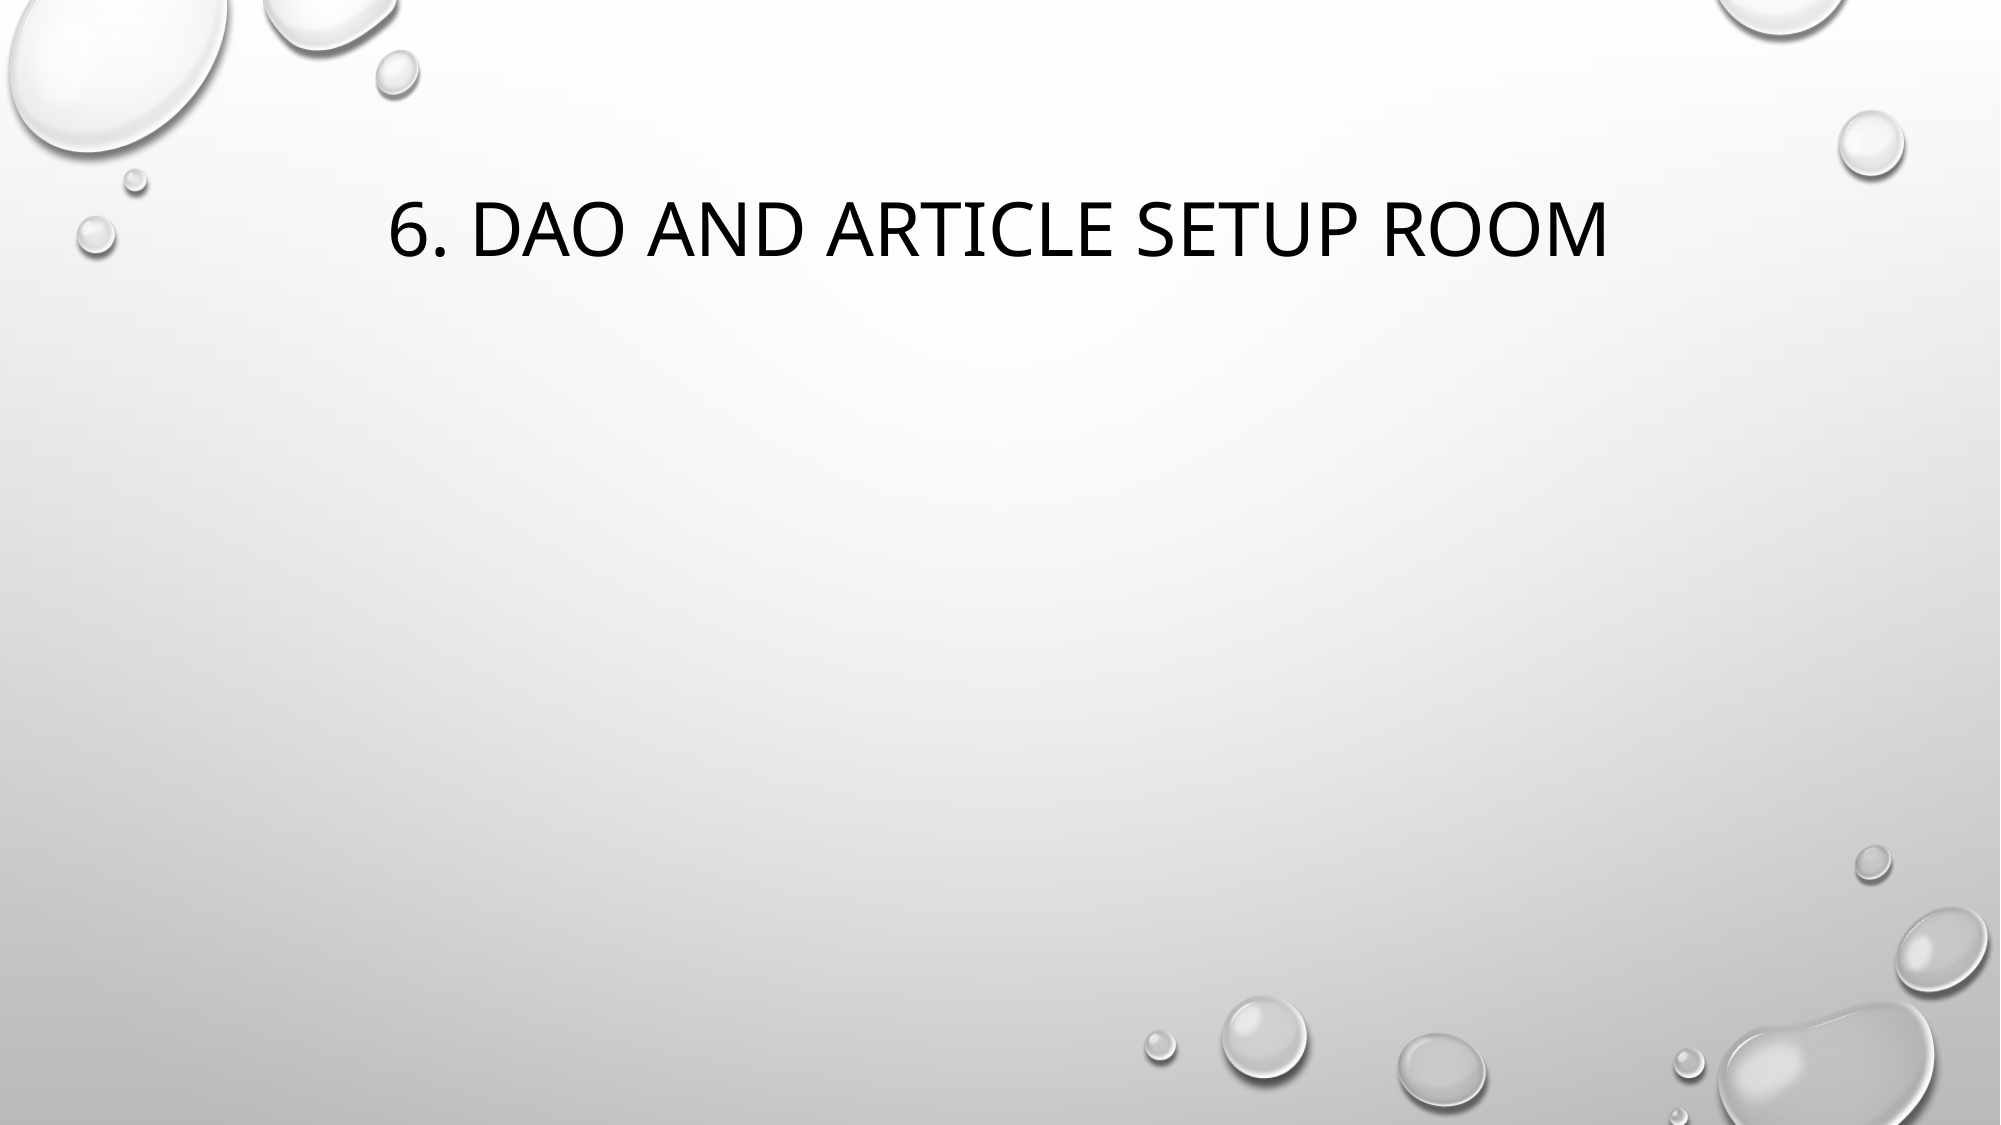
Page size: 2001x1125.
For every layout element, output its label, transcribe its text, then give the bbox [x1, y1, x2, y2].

title 6. Dao and article setup room [149, 101, 1851, 364]
picture [0, 0, 2000, 1125]
